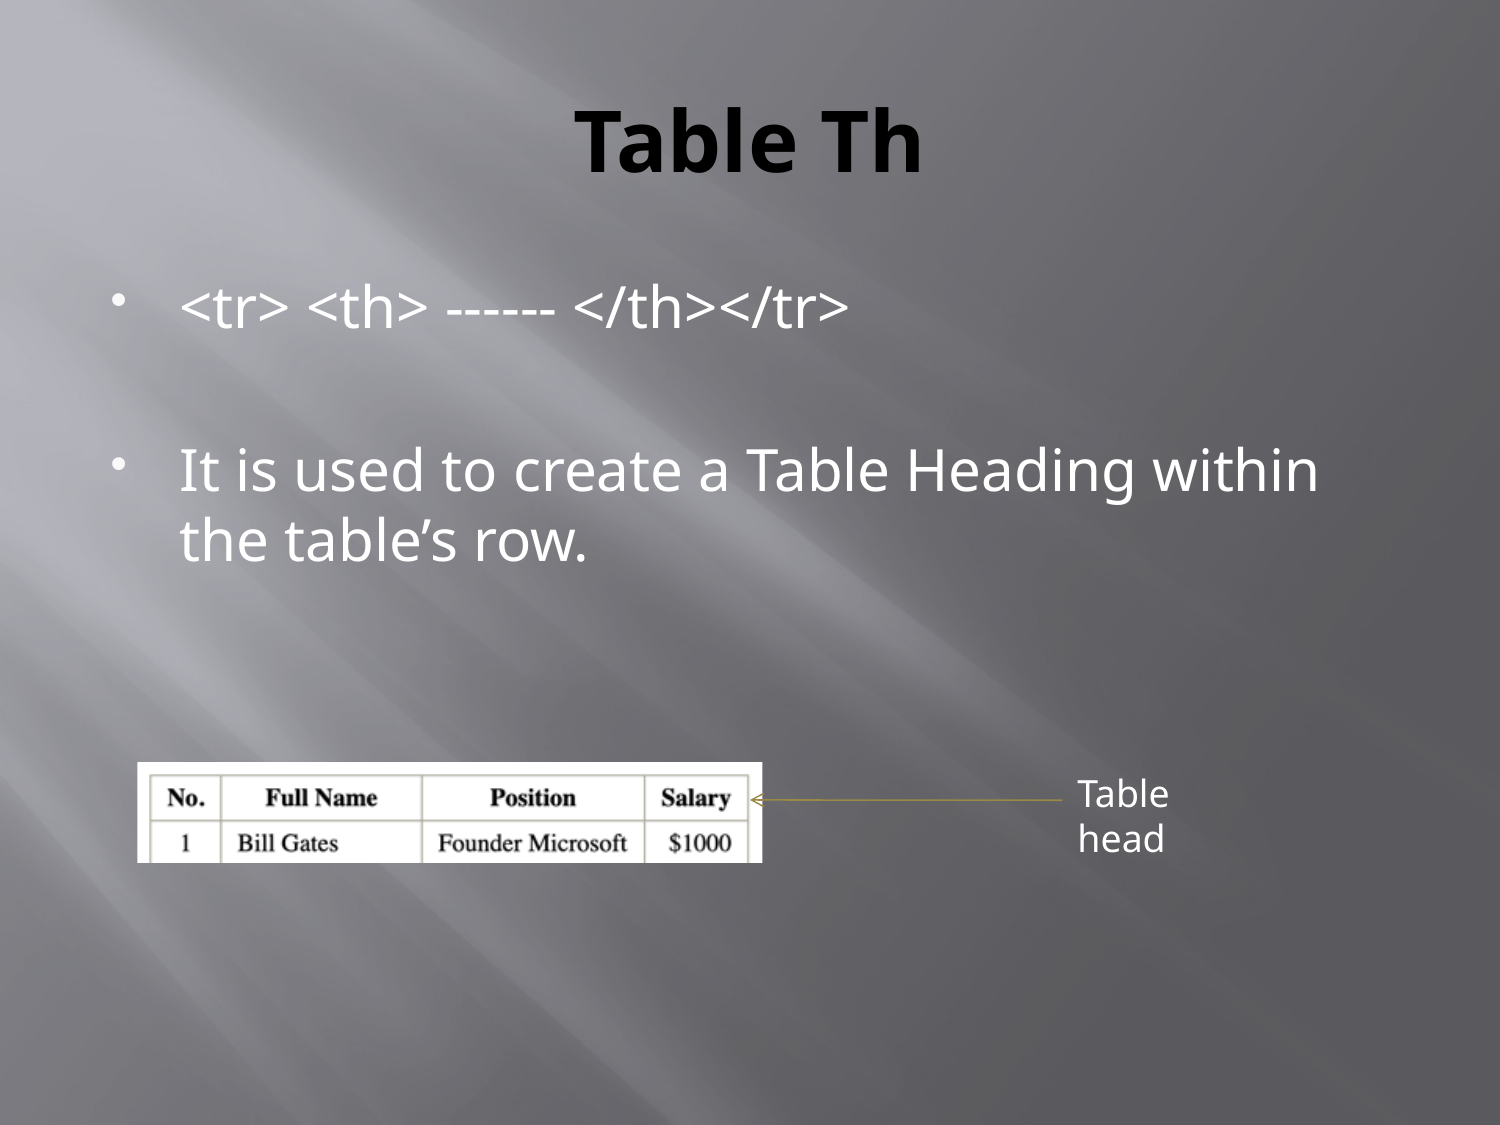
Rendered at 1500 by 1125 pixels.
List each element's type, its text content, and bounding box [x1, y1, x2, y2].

picture [137, 762, 763, 863]
title Table Th [75, 45, 1425, 233]
text_box Table head [1062, 762, 1275, 868]
list <tr> <th> ------ </th></tr> It is used to create a Table Heading within the table’s row. [75, 262, 1425, 1035]
